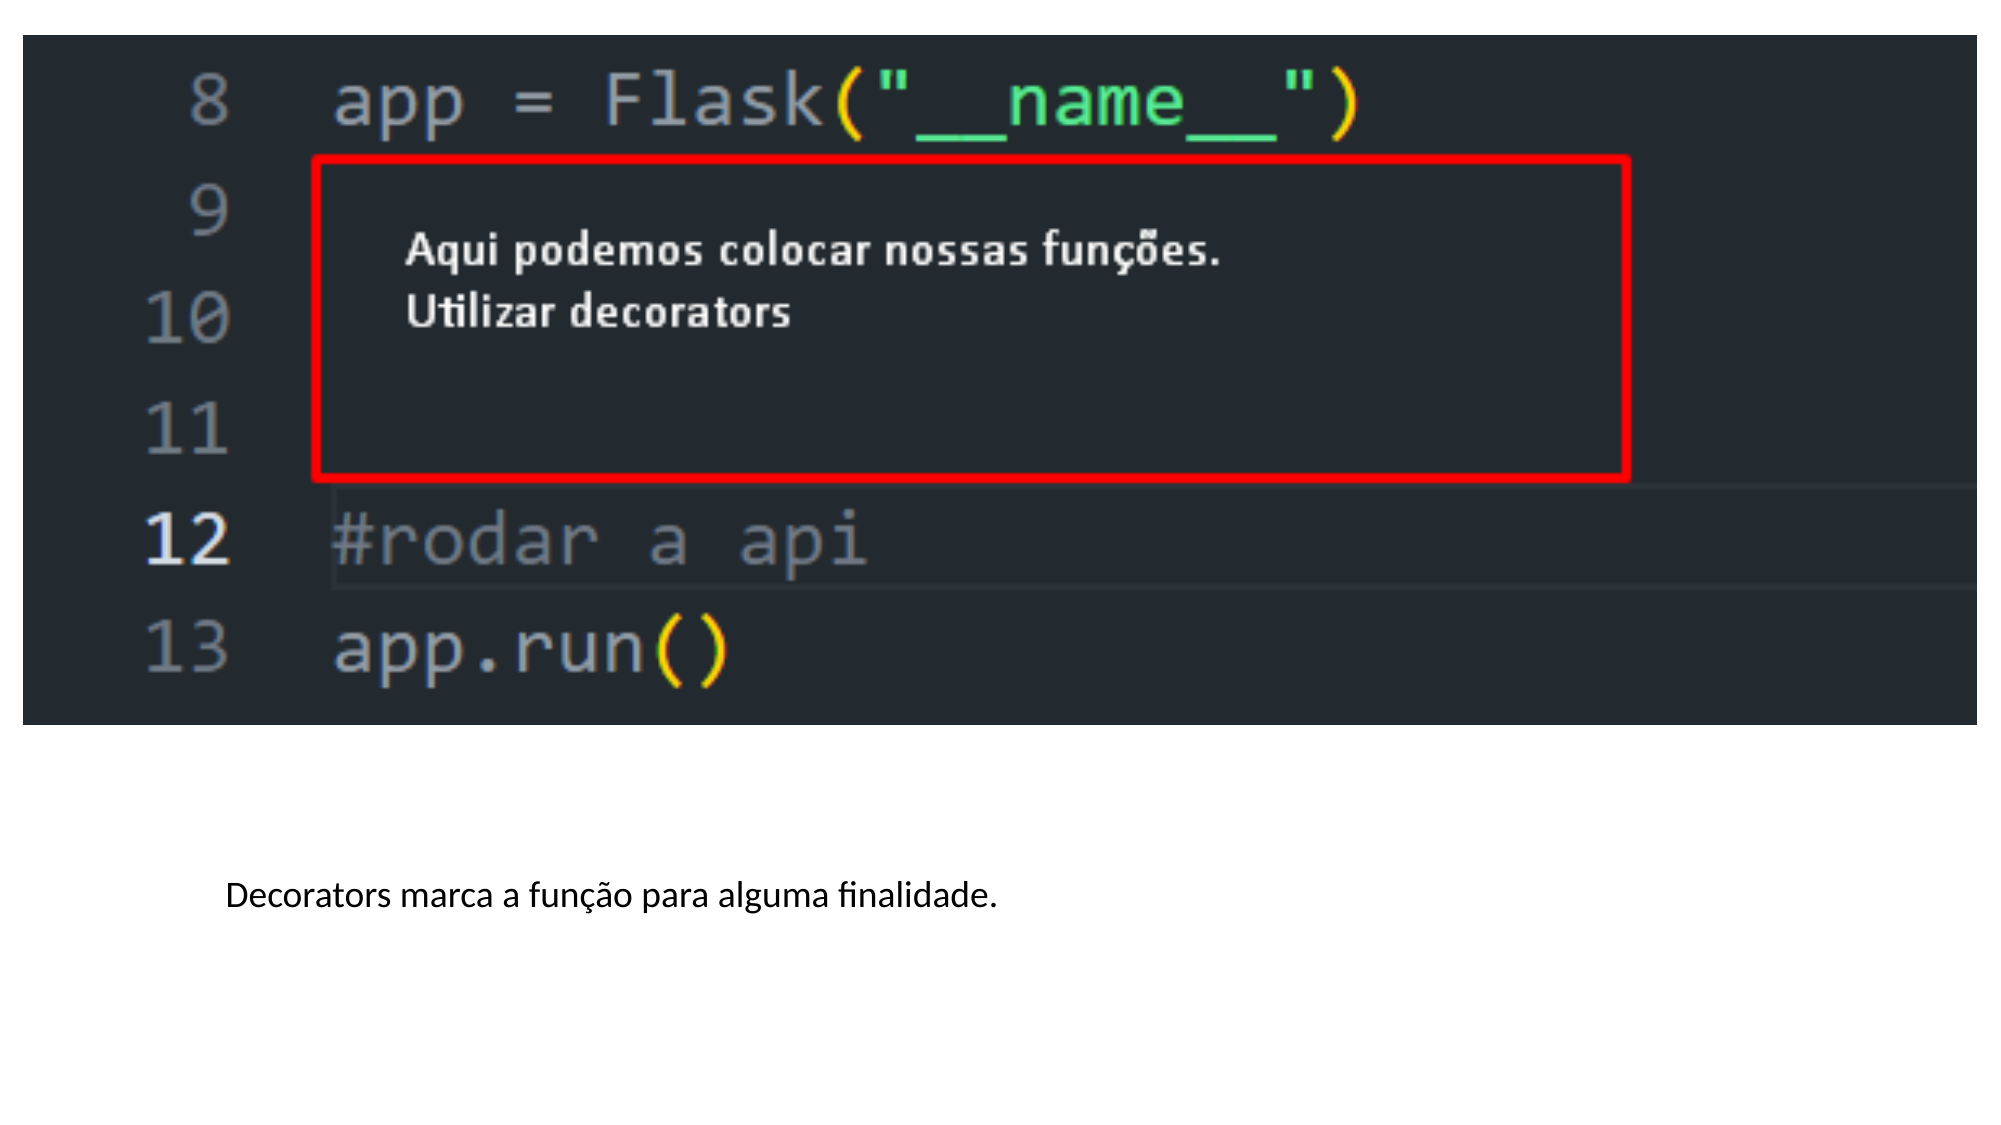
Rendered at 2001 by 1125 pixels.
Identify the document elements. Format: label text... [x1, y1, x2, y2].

picture [23, 35, 1977, 725]
text_box Decorators marca a função para alguma finalidade. [210, 862, 1014, 923]
